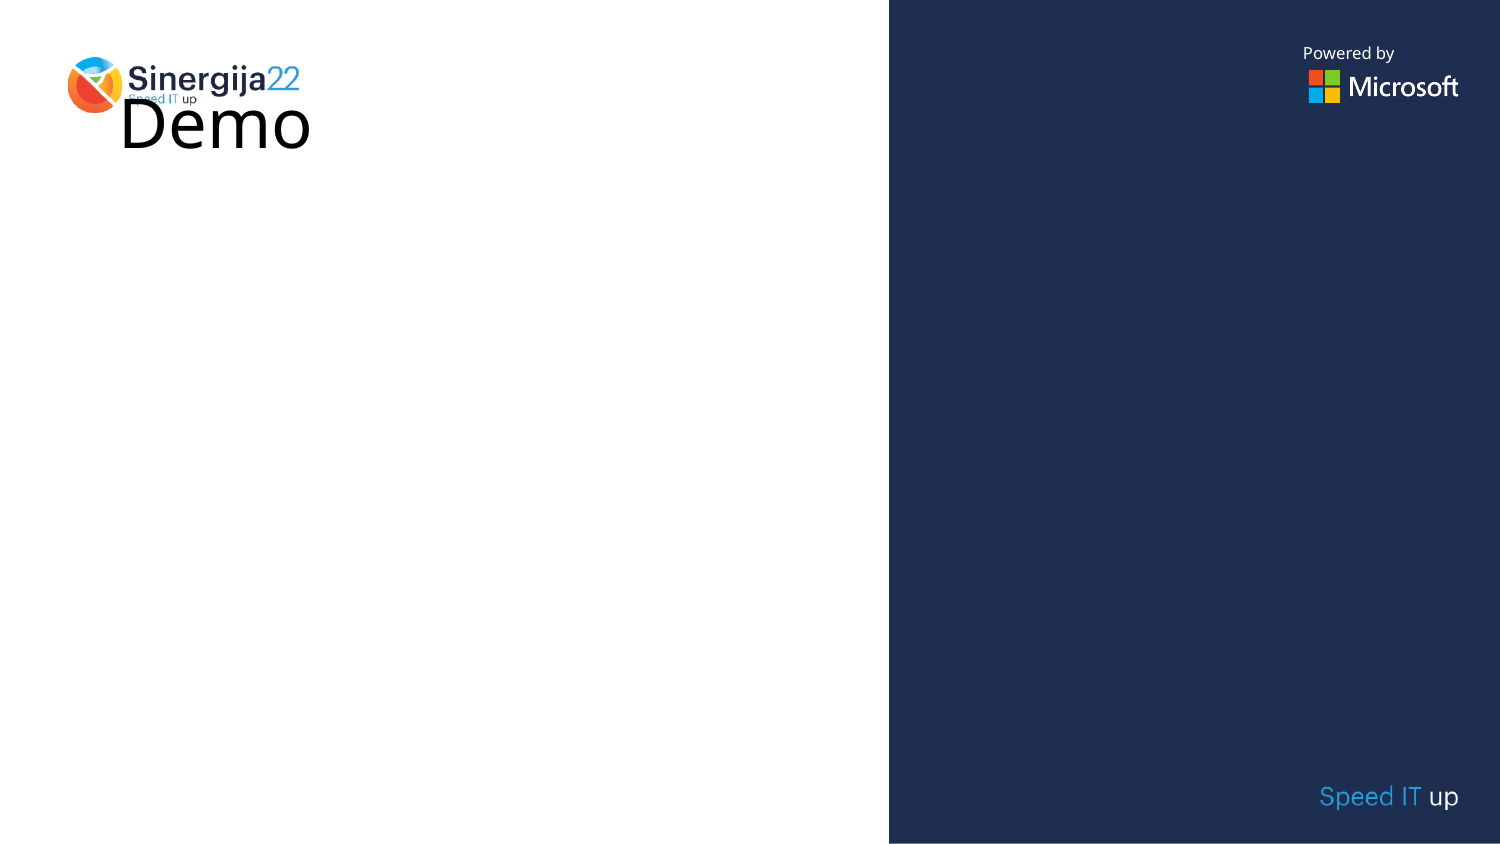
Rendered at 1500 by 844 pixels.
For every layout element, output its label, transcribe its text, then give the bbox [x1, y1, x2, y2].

title Demo [103, 44, 1397, 208]
picture [67, 57, 103, 113]
picture [1320, 784, 1458, 810]
